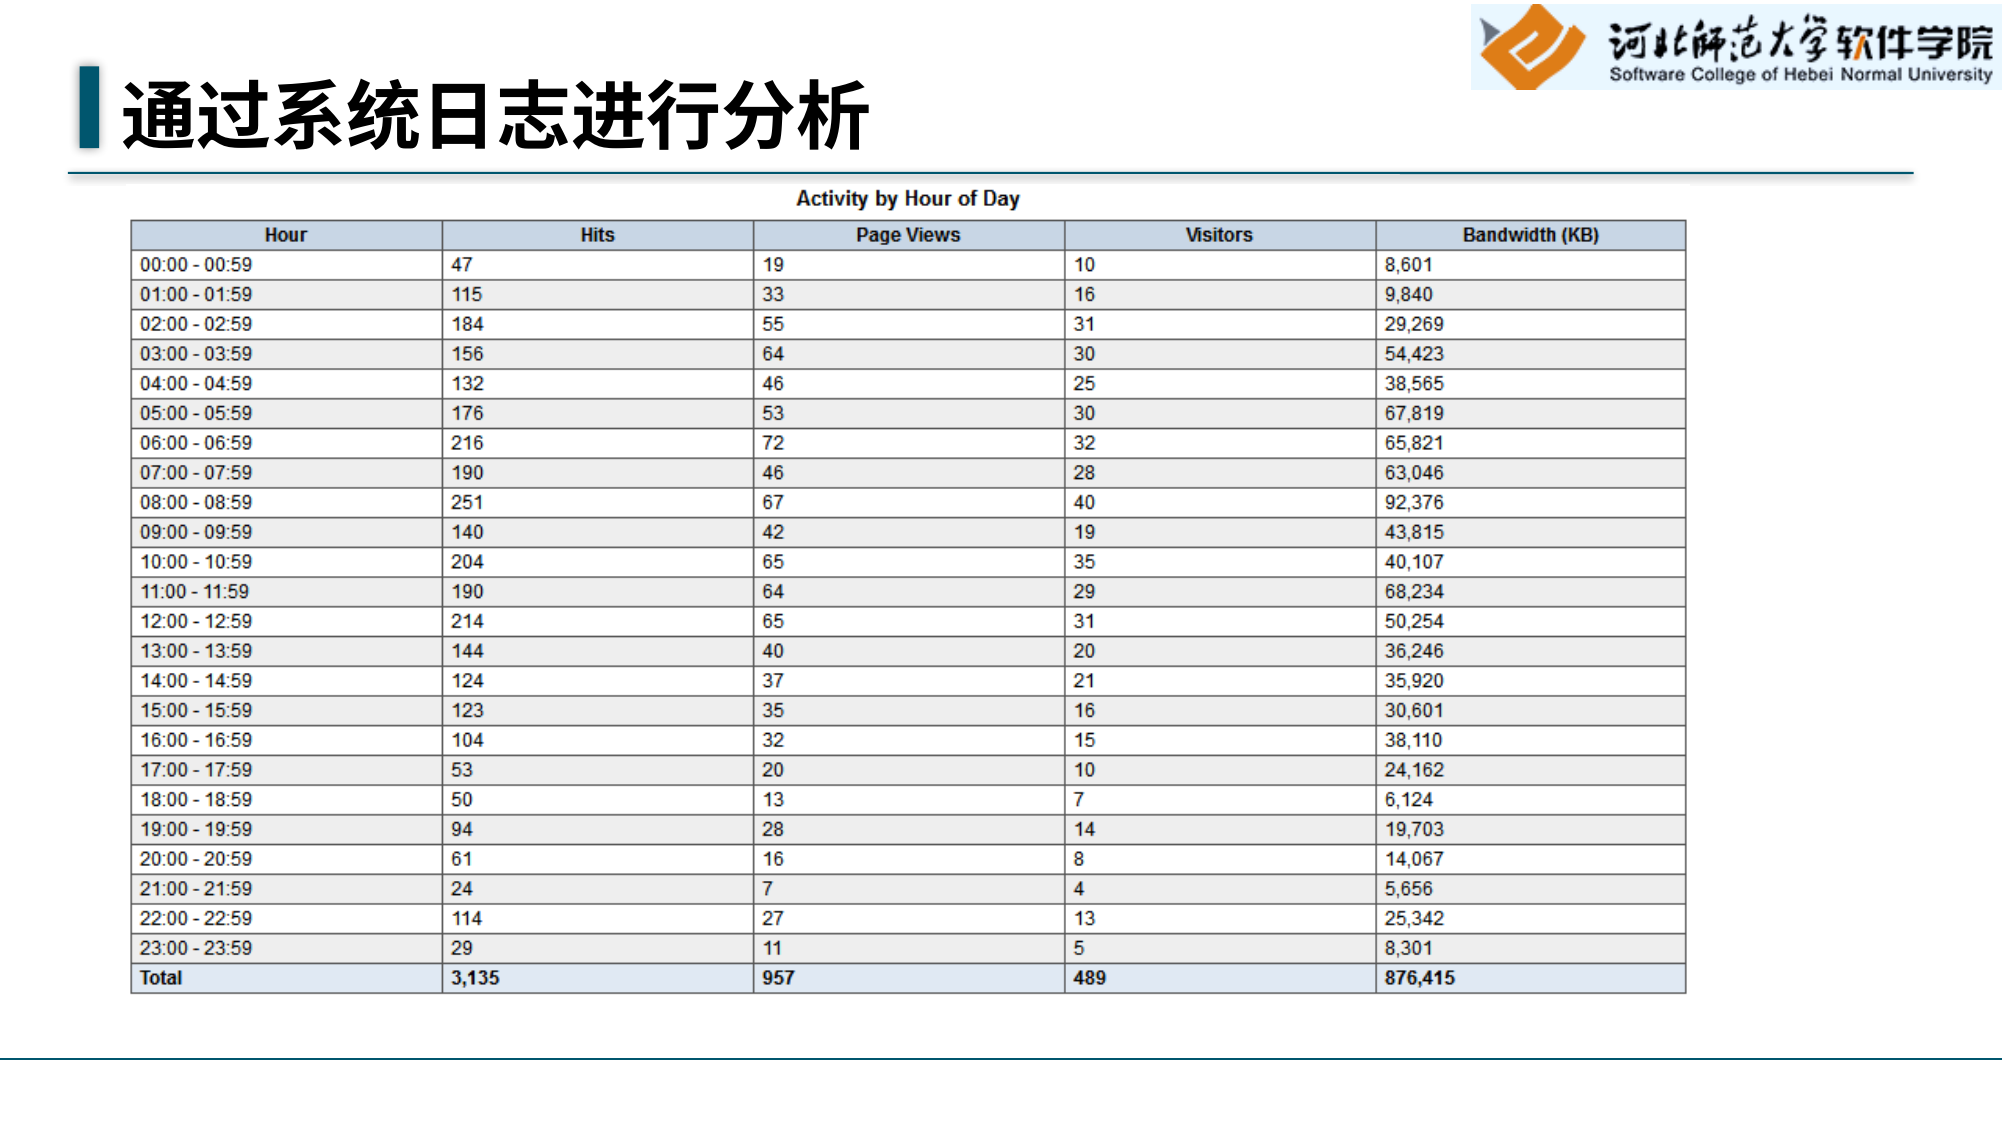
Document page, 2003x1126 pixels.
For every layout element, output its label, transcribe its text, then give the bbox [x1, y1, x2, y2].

picture [1471, 4, 2002, 90]
title 通过系统日志进行分析 [103, 66, 1462, 162]
picture [126, 184, 1690, 1003]
